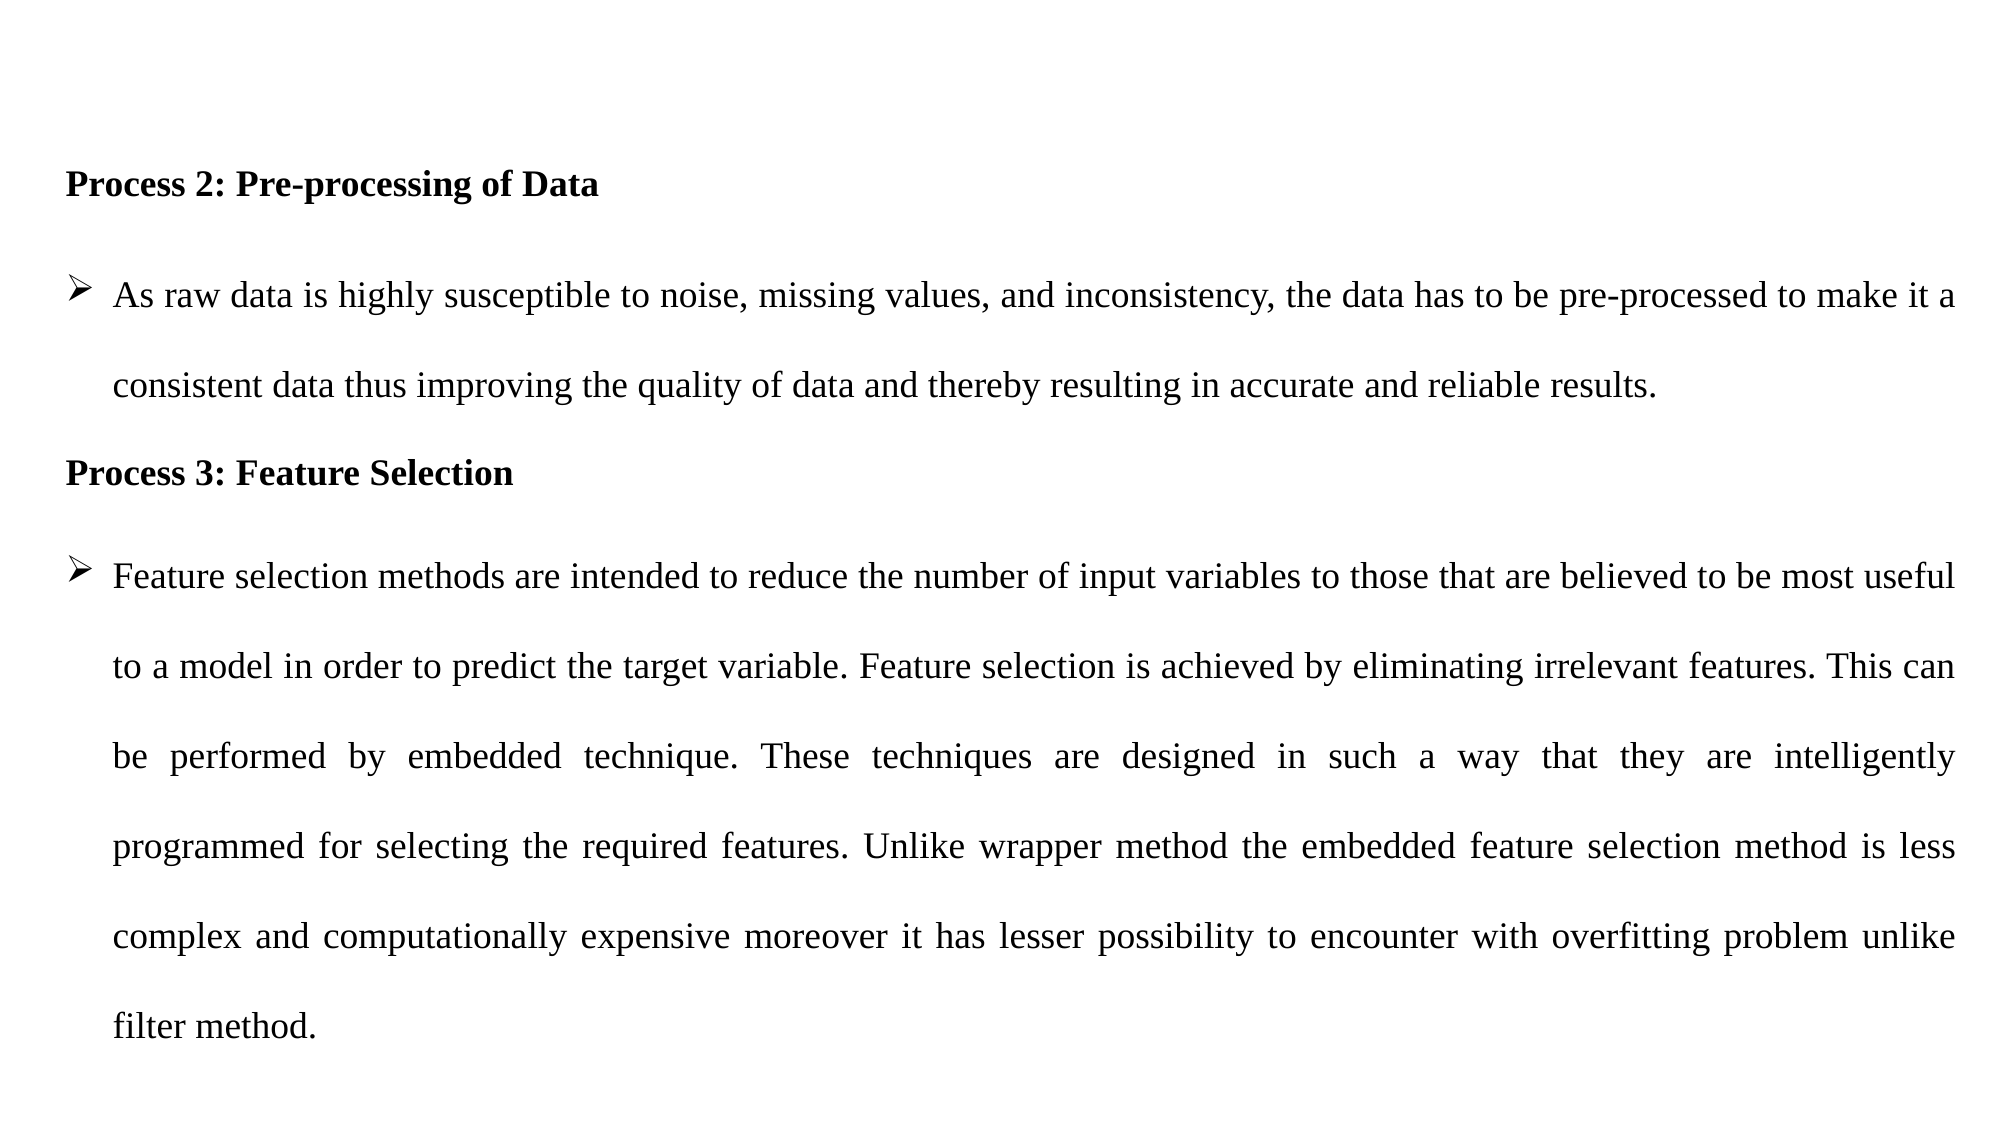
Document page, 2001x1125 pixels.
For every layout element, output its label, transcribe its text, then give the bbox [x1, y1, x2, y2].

text_box Process 2: Pre-processing of Data As raw data is highly susceptible to noise, missing values, and inconsistency, the data has to be pre-processed to make it a consistent data thus improving the quality of data and thereby resulting in accurate and reliable results. Process 3: Feature Selection Feature selection methods are intended to reduce the number of input variables to those that are believed to be most useful to a model in order to predict the target variable. Feature selection is achieved by eliminating irrelevant features. This can be performed by embedded technique. These techniques are designed in such a way that they are intelligently programmed for selecting the required features. Unlike wrapper method the embedded feature selection method is less complex and computationally expensive moreover it has lesser possibility to encounter with overfitting problem unlike filter method. [50, 40, 1974, 1053]
